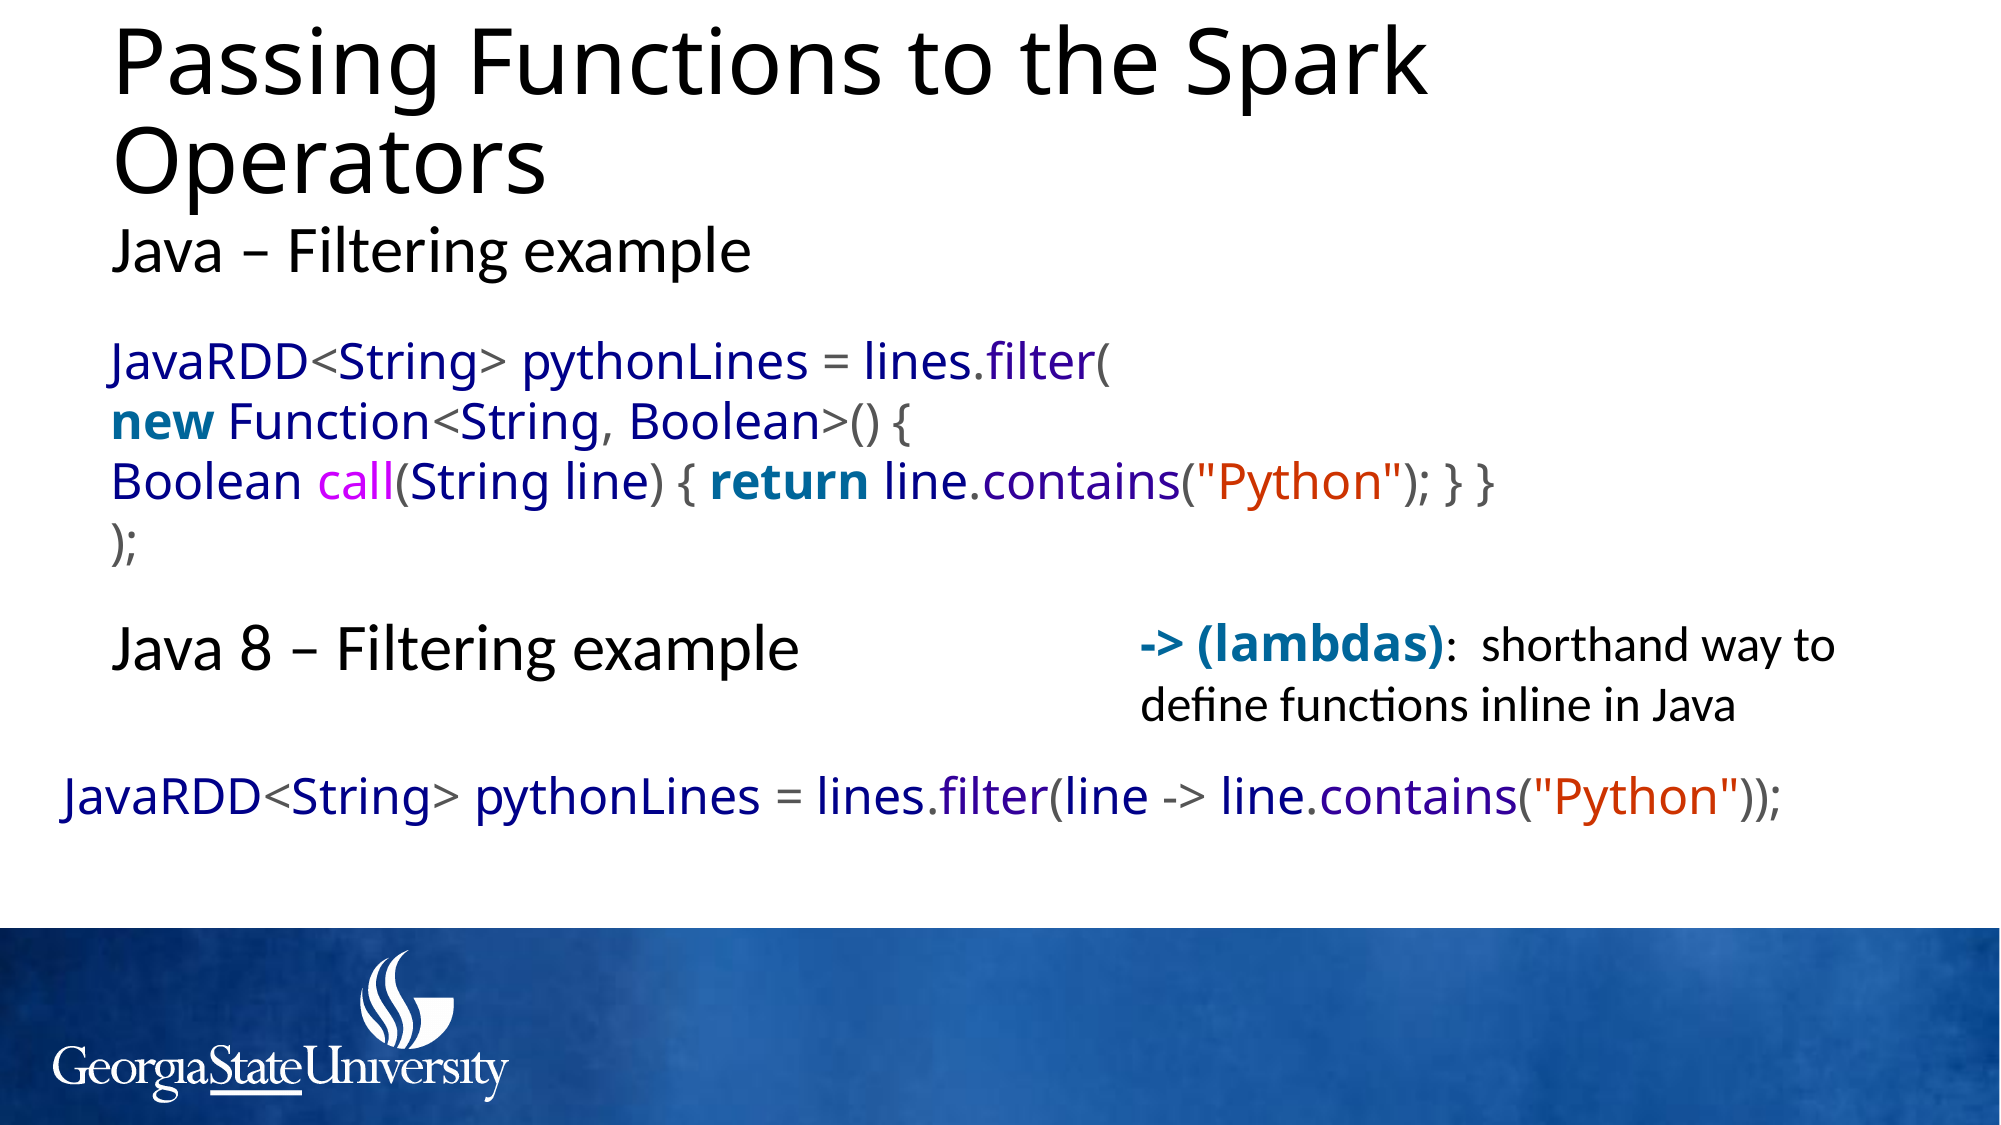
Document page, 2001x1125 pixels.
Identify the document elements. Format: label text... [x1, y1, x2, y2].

text_box Java 8 – Filtering example [96, 605, 906, 695]
text_box Java – Filtering example [96, 207, 811, 297]
picture [0, 928, 2000, 1125]
text_box JavaRDD<String> pythonLines = lines.filter( new Function<String, Boolean>() { Boolean call(String line) { return line.contains("Python"); } } ); [96, 322, 1851, 577]
text_box JavaRDD<String> pythonLines = lines.filter(line -> line.contains("Python")); [49, 757, 1983, 833]
text_box -> (lambdas): shorthand way to define functions inline in Java [1125, 603, 1853, 739]
title Passing Functions to the Spark Operators [96, 54, 1638, 174]
